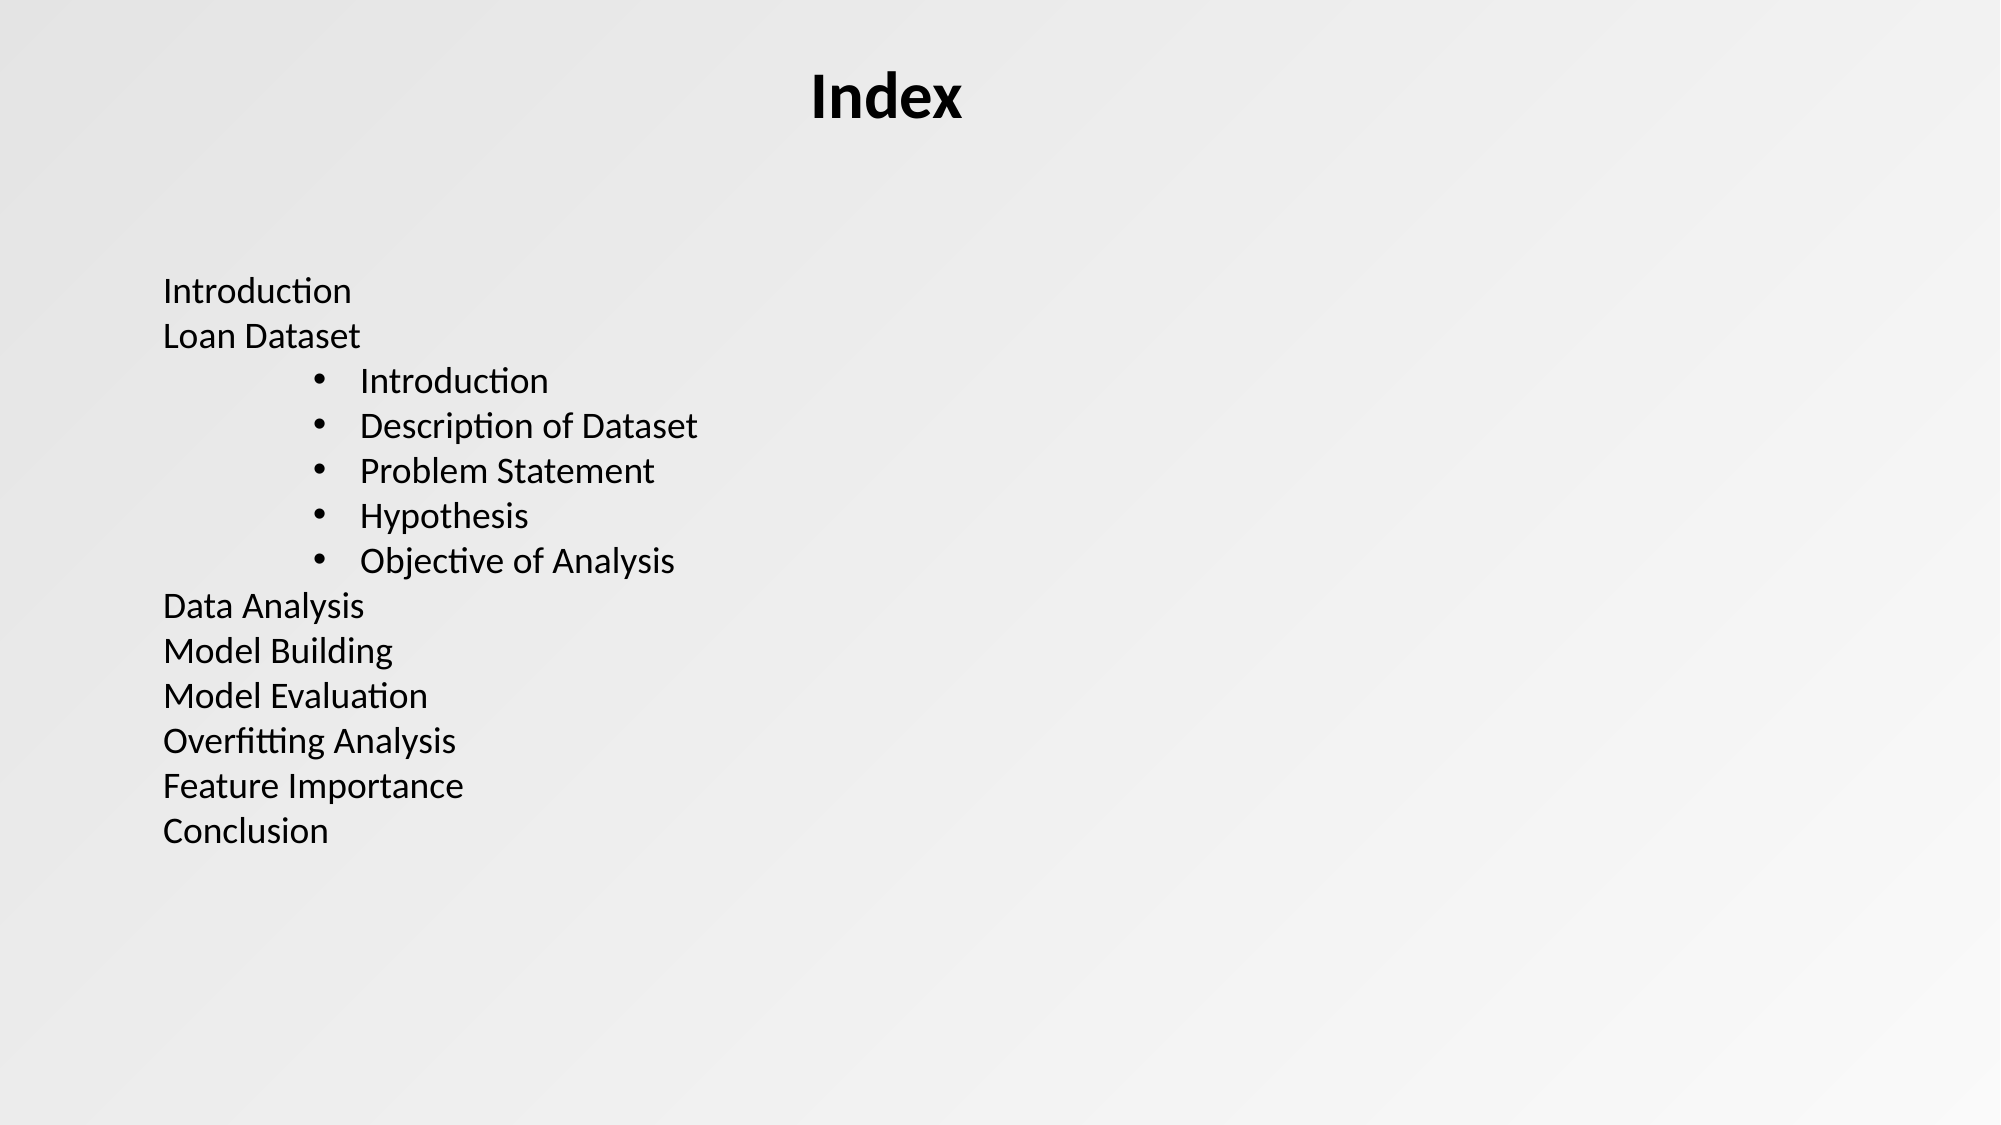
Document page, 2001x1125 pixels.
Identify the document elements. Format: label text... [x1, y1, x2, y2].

text_box Index [356, 44, 1418, 140]
text_box Introduction Loan Dataset Introduction Description of Dataset Problem Statement Hypothesis Objective of Analysis Data Analysis Model Building Model Evaluation Overfitting Analysis Feature Importance Conclusion [148, 258, 1626, 949]
